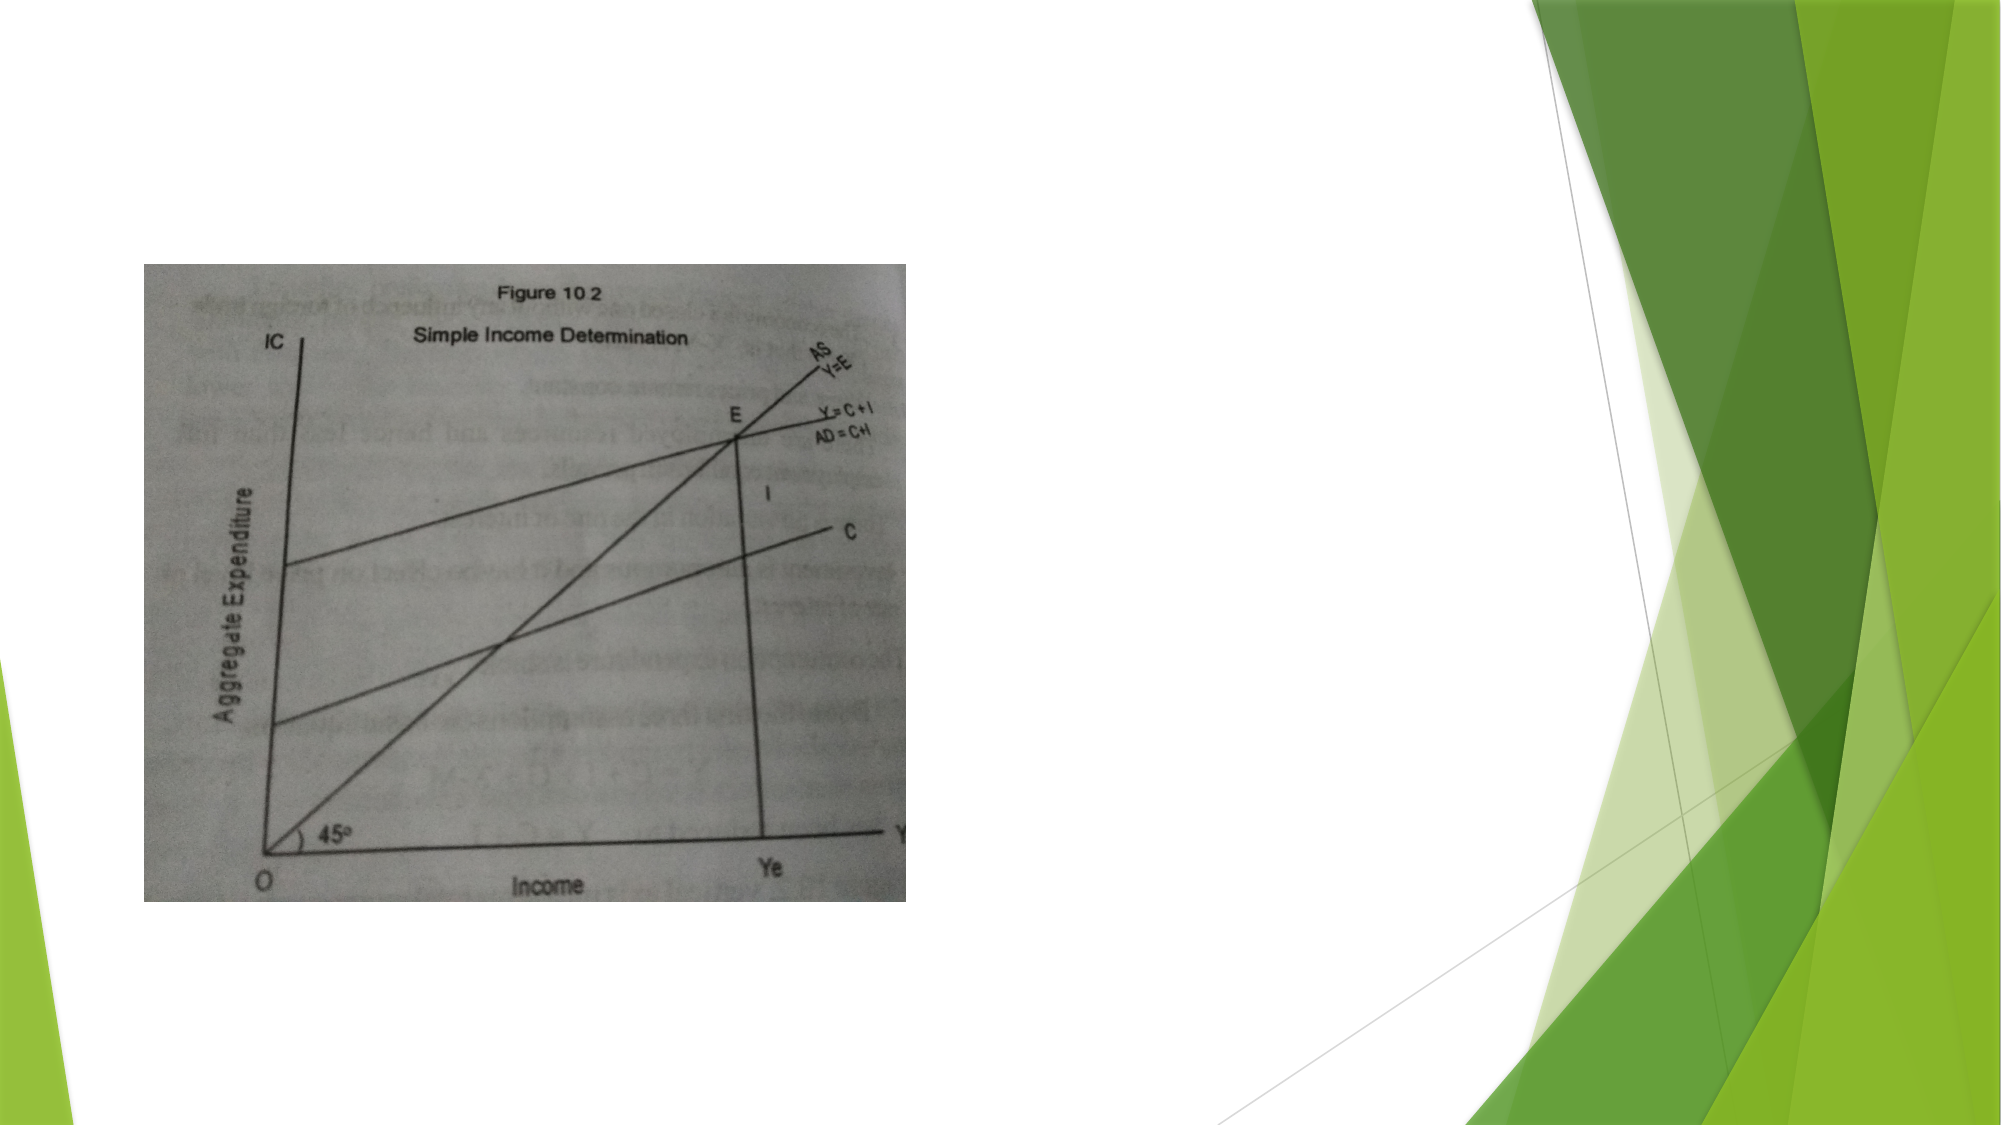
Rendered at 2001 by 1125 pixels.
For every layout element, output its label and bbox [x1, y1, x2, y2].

list [143, 263, 906, 902]
